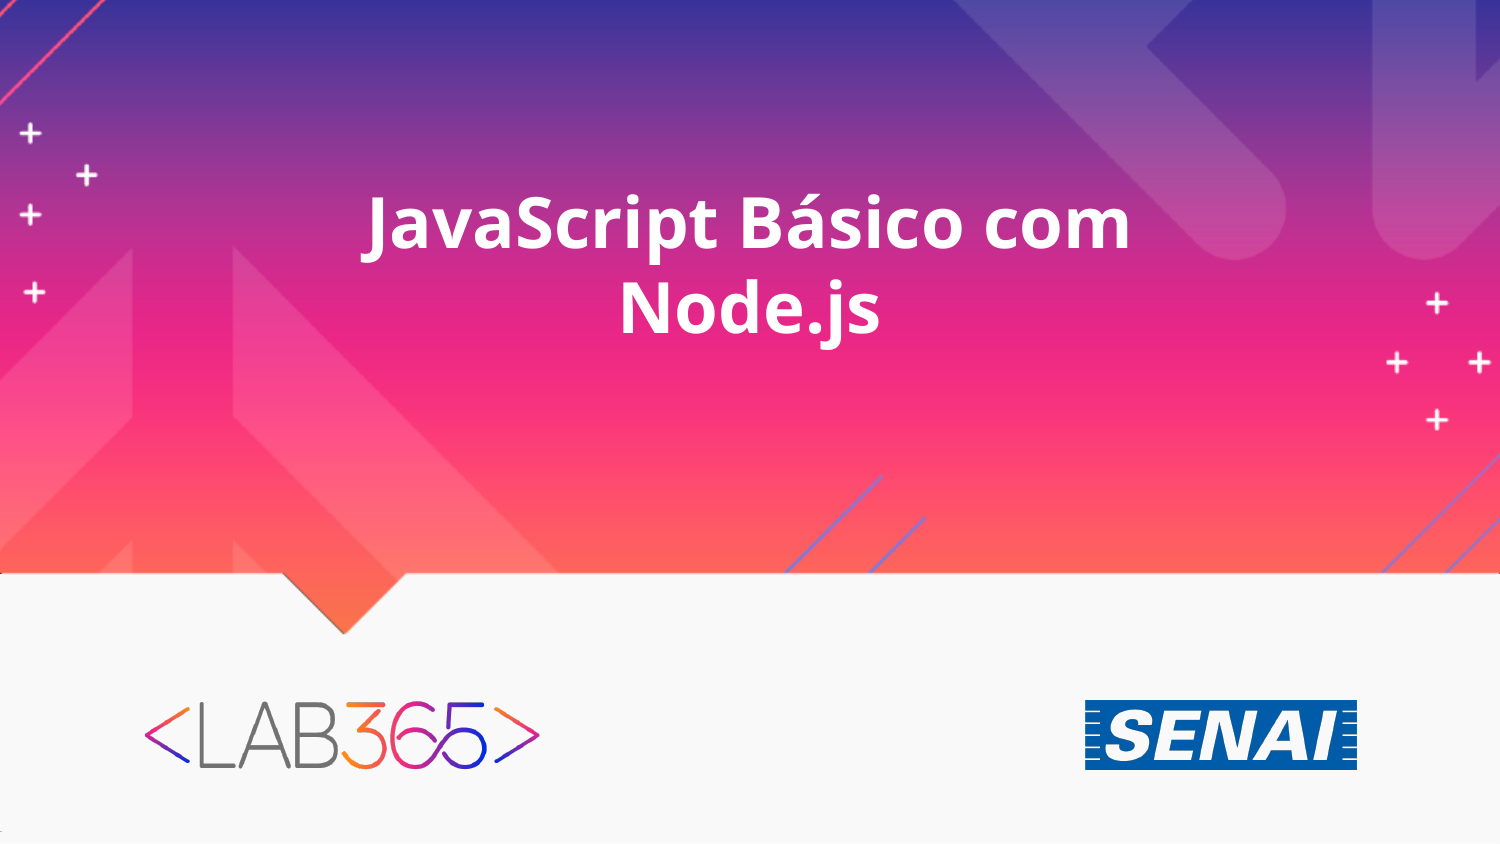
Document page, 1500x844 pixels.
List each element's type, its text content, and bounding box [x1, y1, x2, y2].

picture [0, 0, 1500, 831]
title JavaScript Básico com Node.js [313, 106, 1187, 420]
